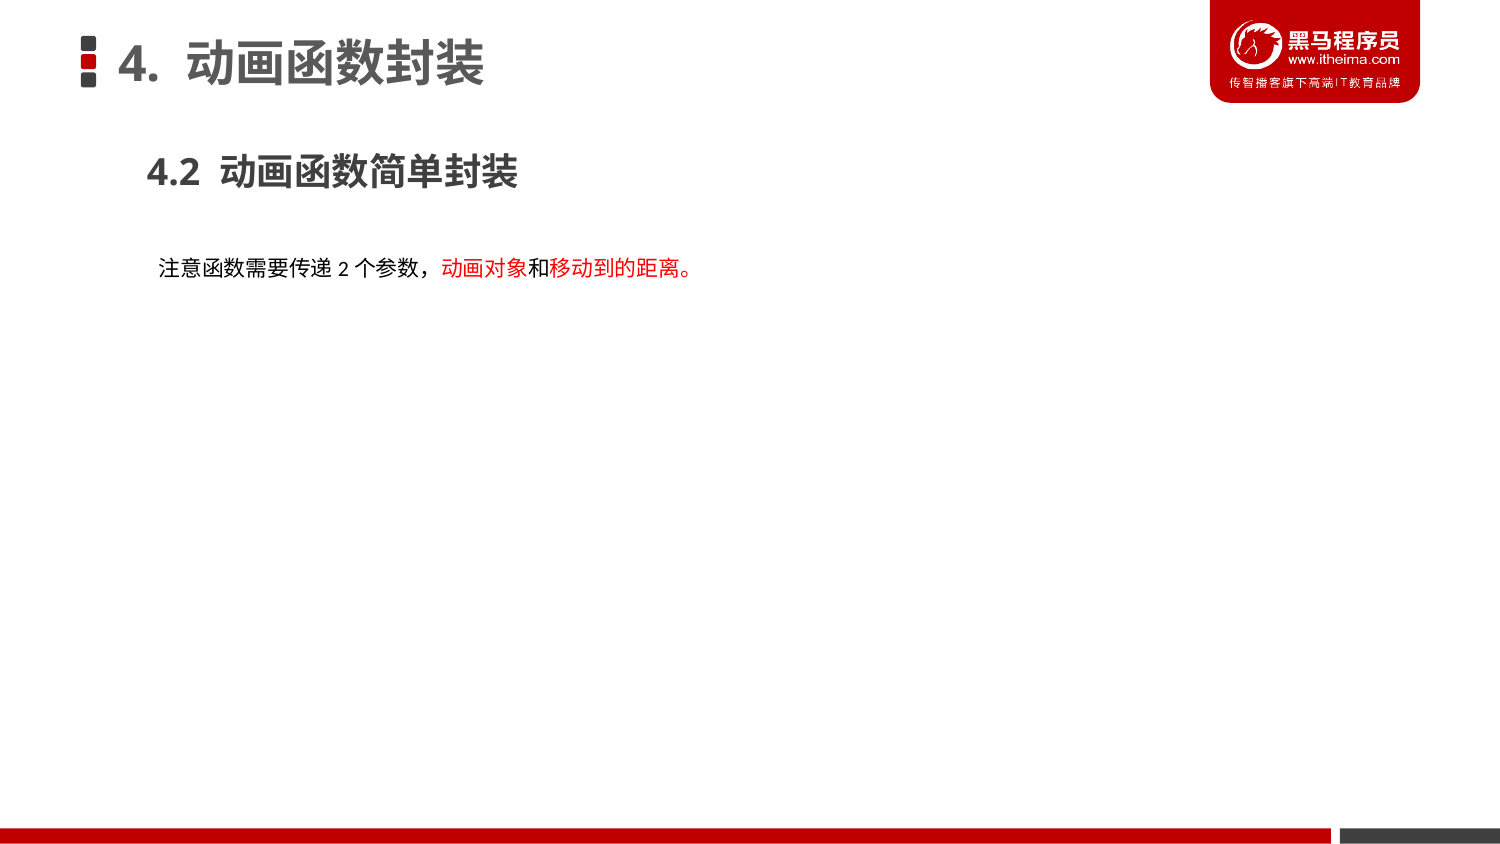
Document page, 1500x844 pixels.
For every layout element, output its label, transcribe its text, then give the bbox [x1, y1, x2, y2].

text_box 注意函数需要传递2个参数，动画对象和移动到的距离。 [143, 234, 1209, 307]
title 4. 动画函数封装 [103, 0, 1209, 130]
list 4.2 动画函数简单封装 [132, 145, 1202, 235]
picture [1211, 11, 1419, 97]
